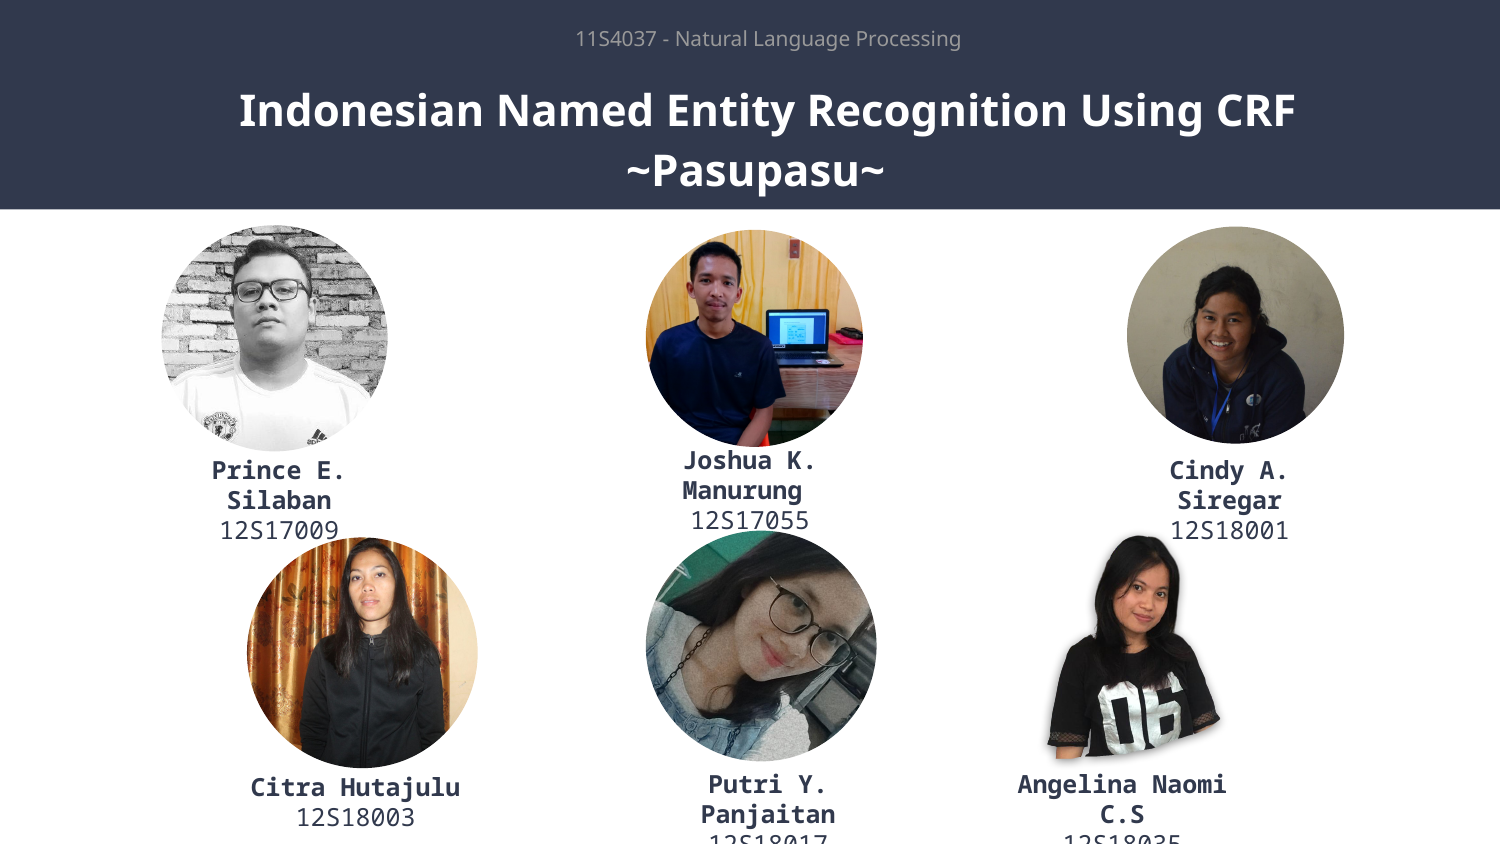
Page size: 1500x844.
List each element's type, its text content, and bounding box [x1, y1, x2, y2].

text_box Cindy A. Siregar 12S18001 [1116, 454, 1343, 521]
picture [161, 225, 388, 452]
picture [996, 509, 1275, 782]
picture [645, 229, 864, 448]
picture [645, 530, 877, 762]
picture [1126, 226, 1345, 444]
title Indonesian Named Entity Recognition Using CRF [212, 55, 1324, 163]
picture [246, 537, 478, 769]
text_box Joshua K. Manurung 12S17055 [636, 444, 863, 511]
text_box Citra Hutajulu 12S18003 [242, 773, 469, 838]
text_box Putri Y. Panjaitan 12S18017 [655, 768, 882, 834]
text_box 11S4037 - Natural Language Processing [432, 12, 1104, 63]
text_box Angelina Naomi C.S 12S18035 [1009, 790, 1236, 834]
text_box Prince E. Silaban 12S17009 [166, 454, 393, 521]
title ~Pasupasu~ [514, 137, 998, 200]
